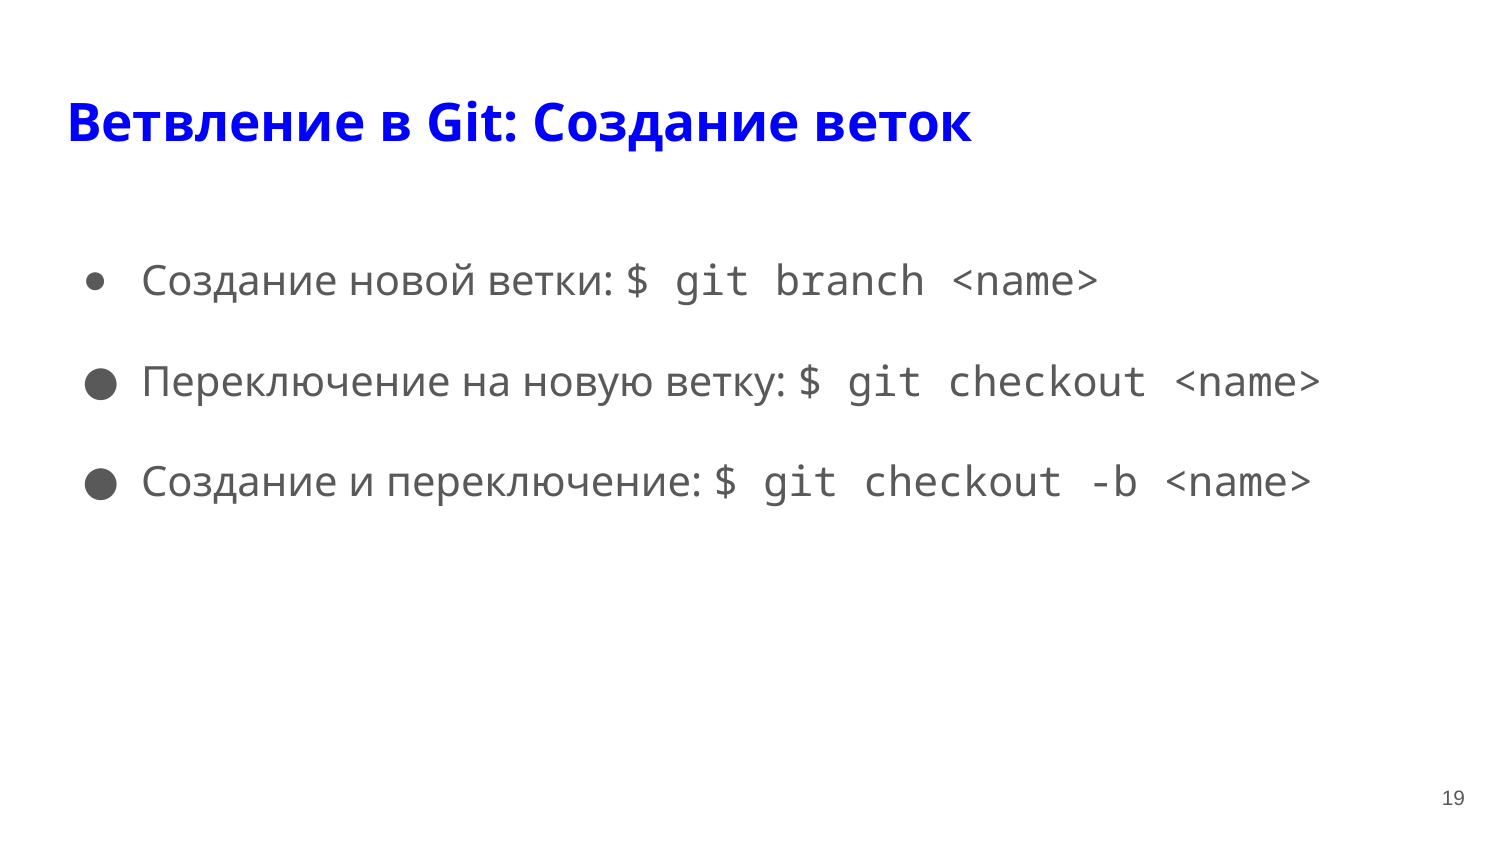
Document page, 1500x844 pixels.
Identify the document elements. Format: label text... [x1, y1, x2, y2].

slide_number ‹#› [1389, 764, 1480, 830]
list Создание новой ветки: $ git branch <name> Переключение на новую ветку: $ git checkout <name> Создание и переключение: $ git checkout -b <name> [51, 189, 1449, 750]
title Ветвление в Git: Создание веток [51, 72, 1449, 167]
